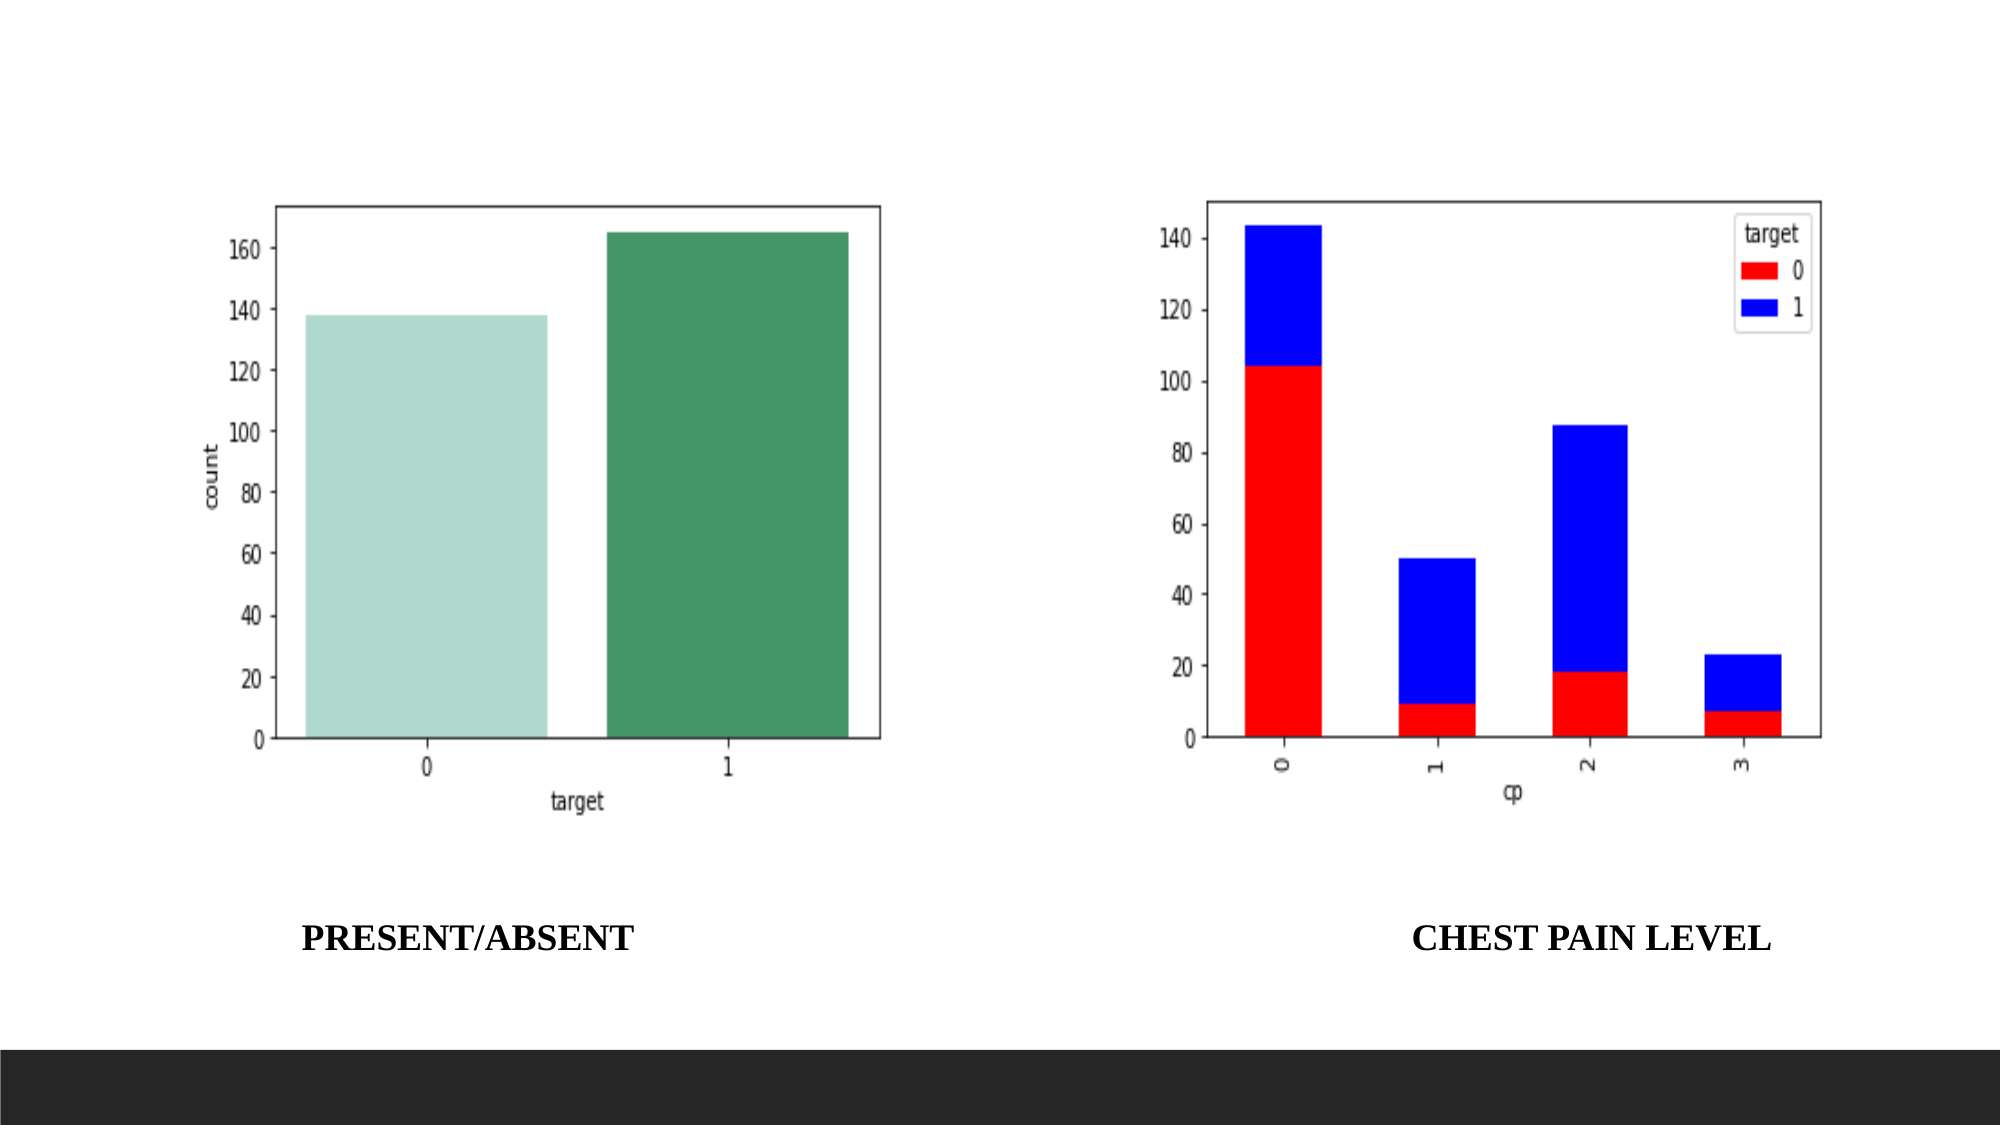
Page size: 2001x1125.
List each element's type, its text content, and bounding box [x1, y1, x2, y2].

picture [1129, 188, 1890, 851]
picture [171, 188, 968, 868]
text_box PRESENT/ABSENT CHEST PAIN LEVEL [286, 905, 1855, 966]
